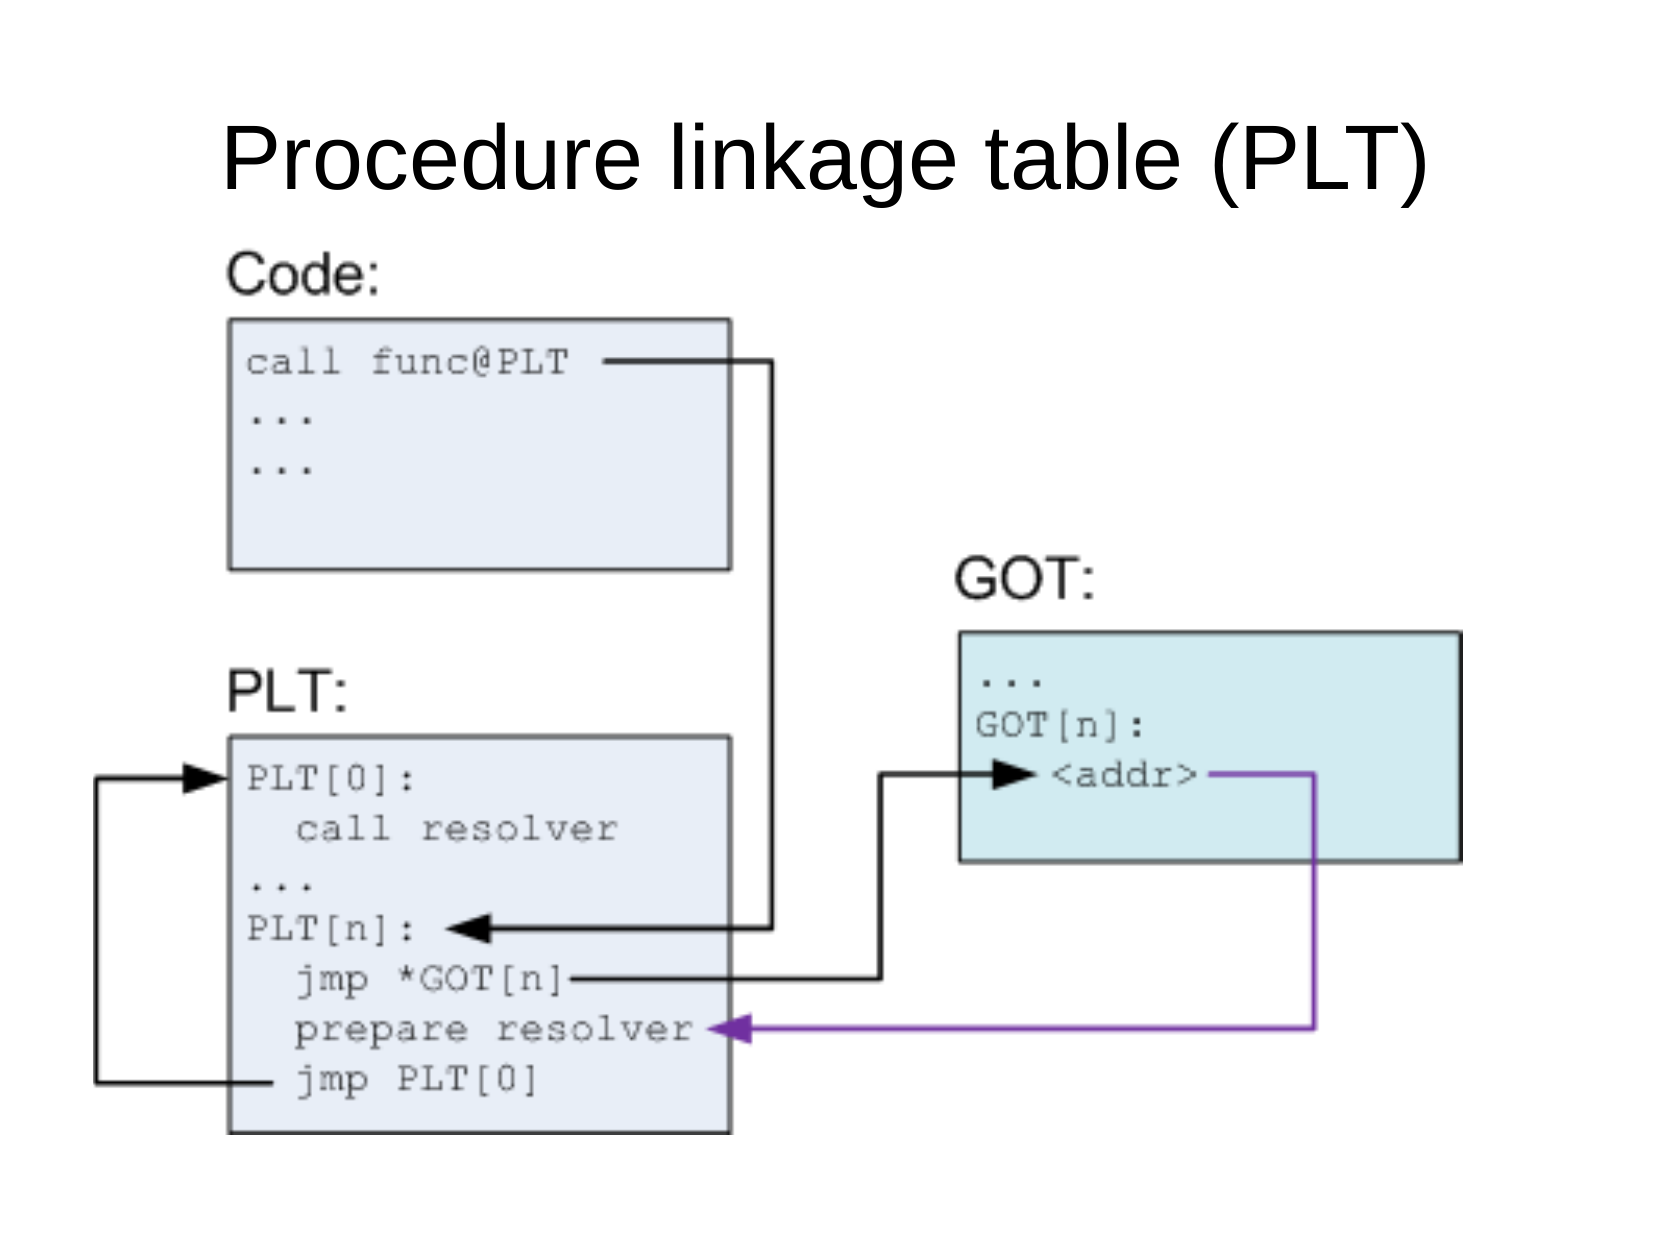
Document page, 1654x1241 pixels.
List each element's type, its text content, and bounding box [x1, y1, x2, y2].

picture [93, 234, 1463, 1136]
title Procedure linkage table (PLT) [82, 49, 1571, 257]
